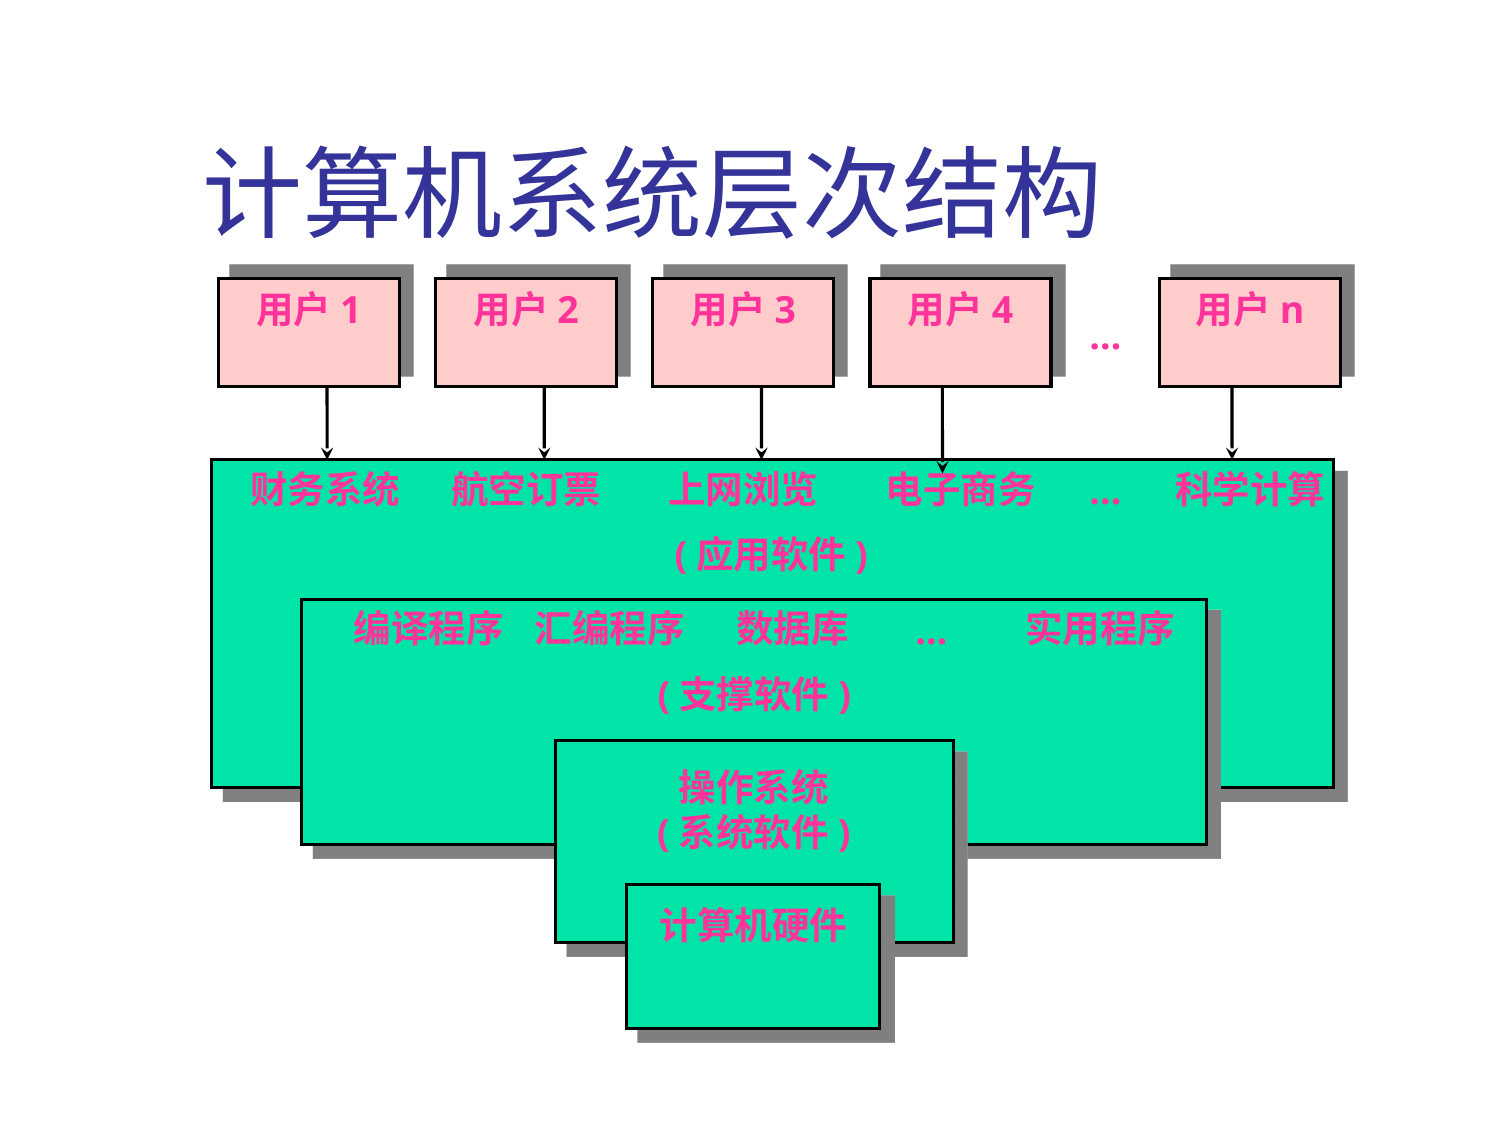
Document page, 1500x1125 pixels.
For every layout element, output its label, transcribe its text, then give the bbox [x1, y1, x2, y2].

text_box 用户1 [218, 278, 400, 387]
text_box 用户n [1159, 278, 1341, 387]
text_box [555, 740, 954, 943]
text_box [1225, 447, 1239, 459]
title 计算机系统层次结构 [187, 17, 1467, 258]
text_box 用户2 [435, 278, 617, 387]
text_box [1221, 613, 1334, 788]
text_box 用户4 [870, 278, 1052, 387]
text_box [755, 447, 768, 459]
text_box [301, 599, 1207, 845]
text_box … [1052, 304, 1159, 387]
text_box [211, 459, 300, 788]
text_box 用户3 [652, 278, 834, 387]
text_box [234, 459, 1341, 613]
text_box [320, 447, 334, 459]
text_box 计算机硬件 [626, 943, 880, 1029]
text_box [538, 447, 551, 459]
